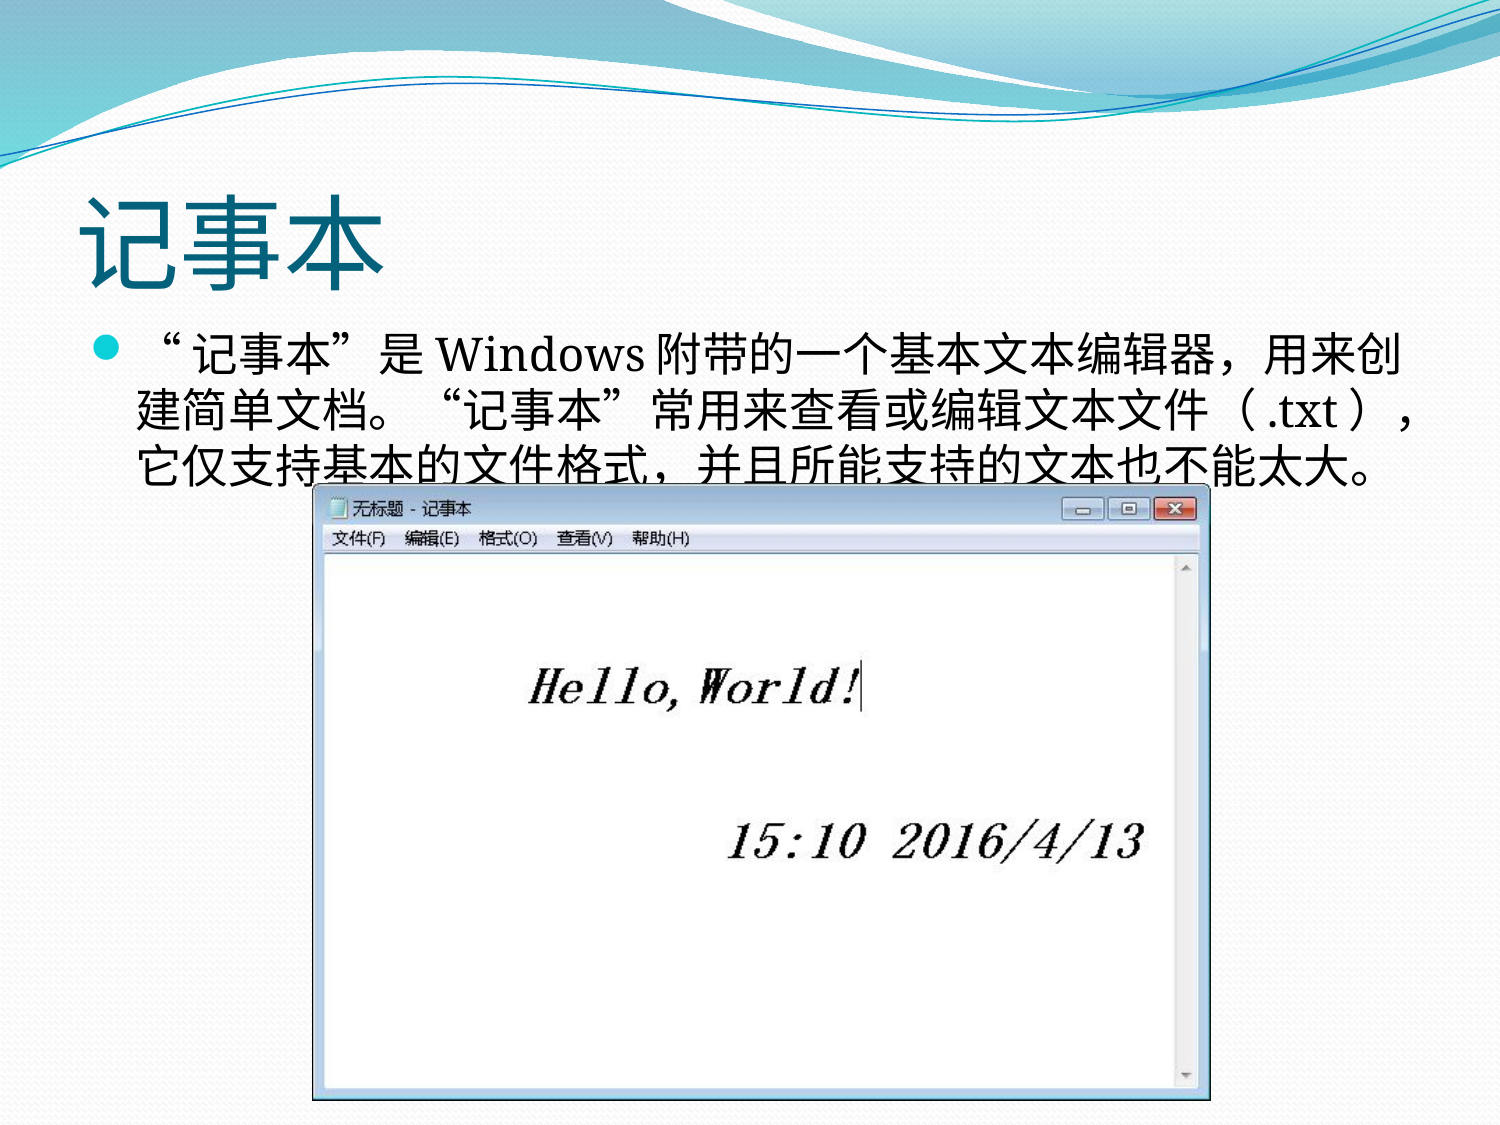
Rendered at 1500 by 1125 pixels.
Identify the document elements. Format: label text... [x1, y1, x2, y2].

text_box [0, 0, 1500, 75]
list “记事本”是Windows附带的一个基本文本编辑器，用来创建简单文档。“记事本”常用来查看或编辑文本文件（.txt），它仅支持基本的文件格式，并且所能支持的文本也不能太大。 [75, 317, 1425, 504]
title 记事本 [75, 115, 1425, 303]
picture [312, 482, 1211, 1101]
